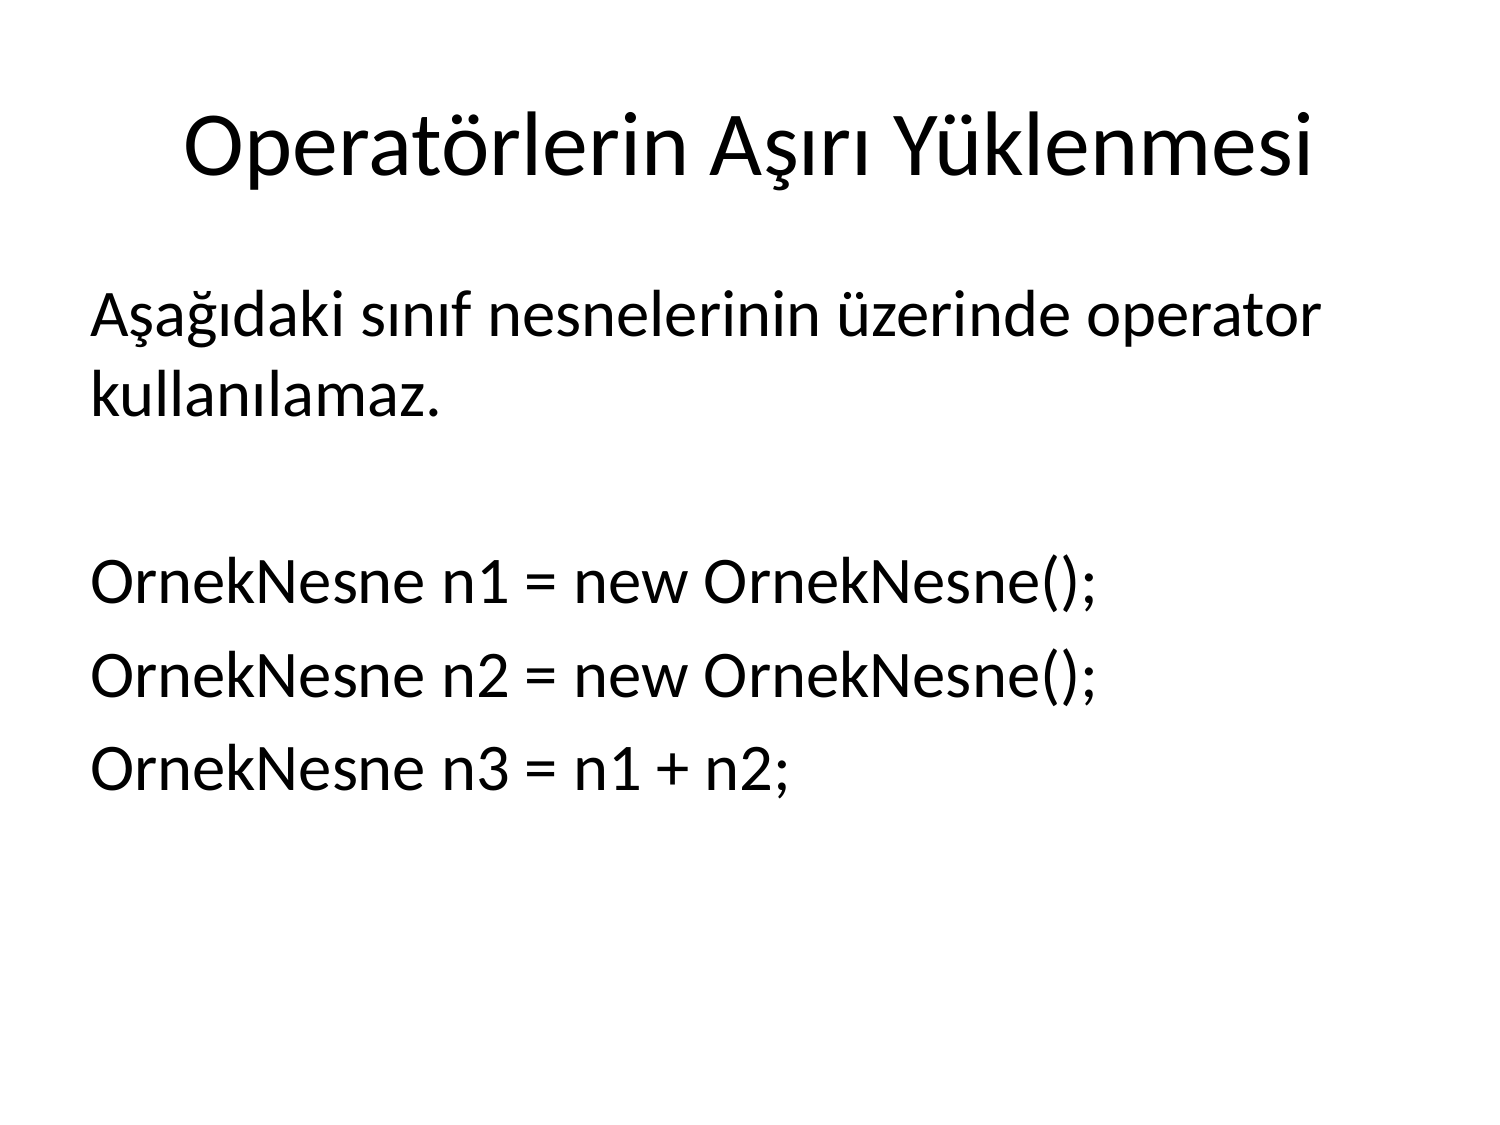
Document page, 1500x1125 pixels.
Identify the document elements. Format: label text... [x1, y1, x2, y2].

title Operatörlerin Aşırı Yüklenmesi [75, 45, 1425, 233]
list Aşağıdaki sınıf nesnelerinin üzerinde operator kullanılamaz. OrnekNesne n1 = new OrnekNesne(); OrnekNesne n2 = new OrnekNesne(); OrnekNesne n3 = n1 + n2; [75, 262, 1425, 1005]
